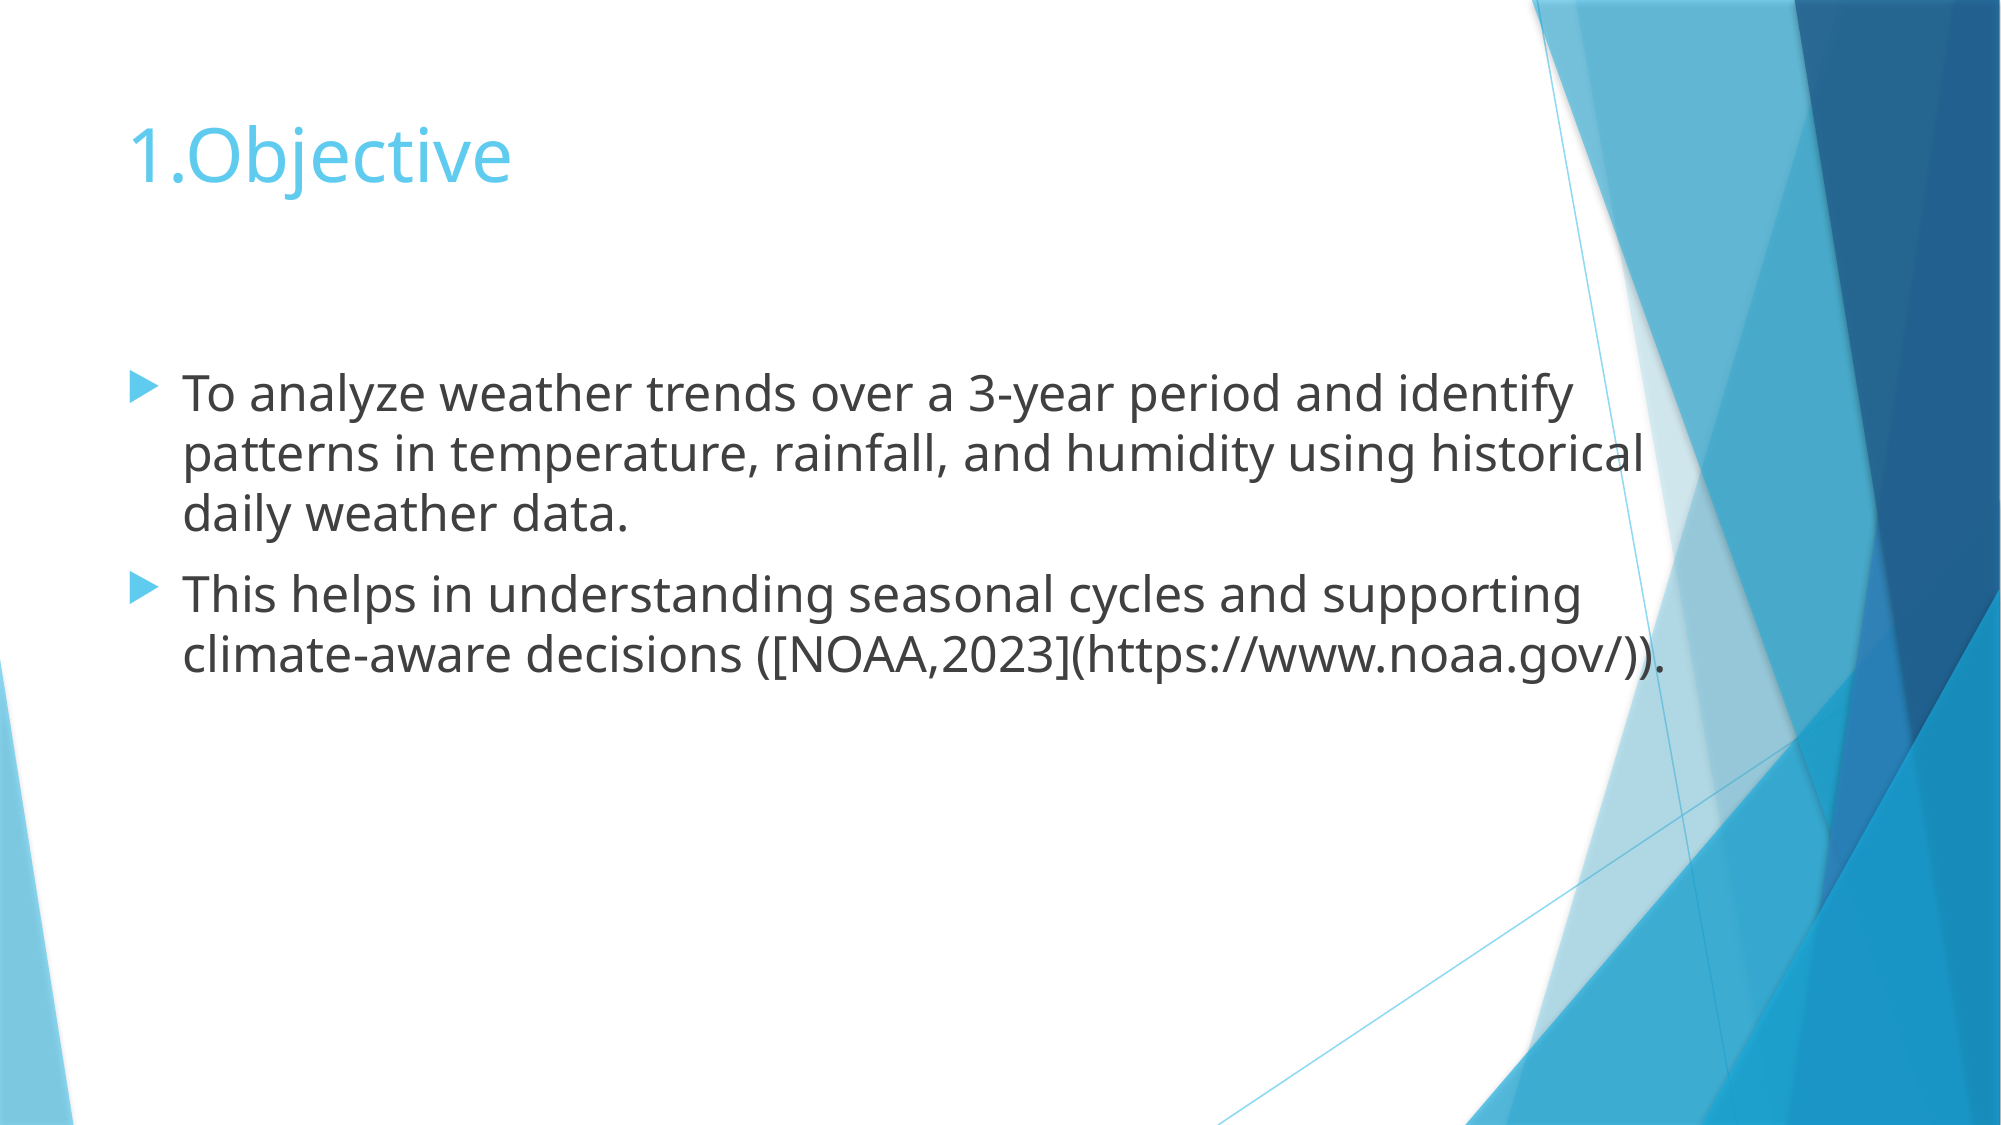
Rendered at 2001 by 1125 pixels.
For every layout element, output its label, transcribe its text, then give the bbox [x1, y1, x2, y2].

title 1.Objective [111, 99, 1522, 317]
list To analyze weather trends over a 3-year period and identify patterns in temperature, rainfall, and humidity using historical daily weather data. This helps in understanding seasonal cycles and supporting climate-aware decisions ([NOAA,2023](https://www.noaa.gov/)). [111, 354, 1703, 992]
